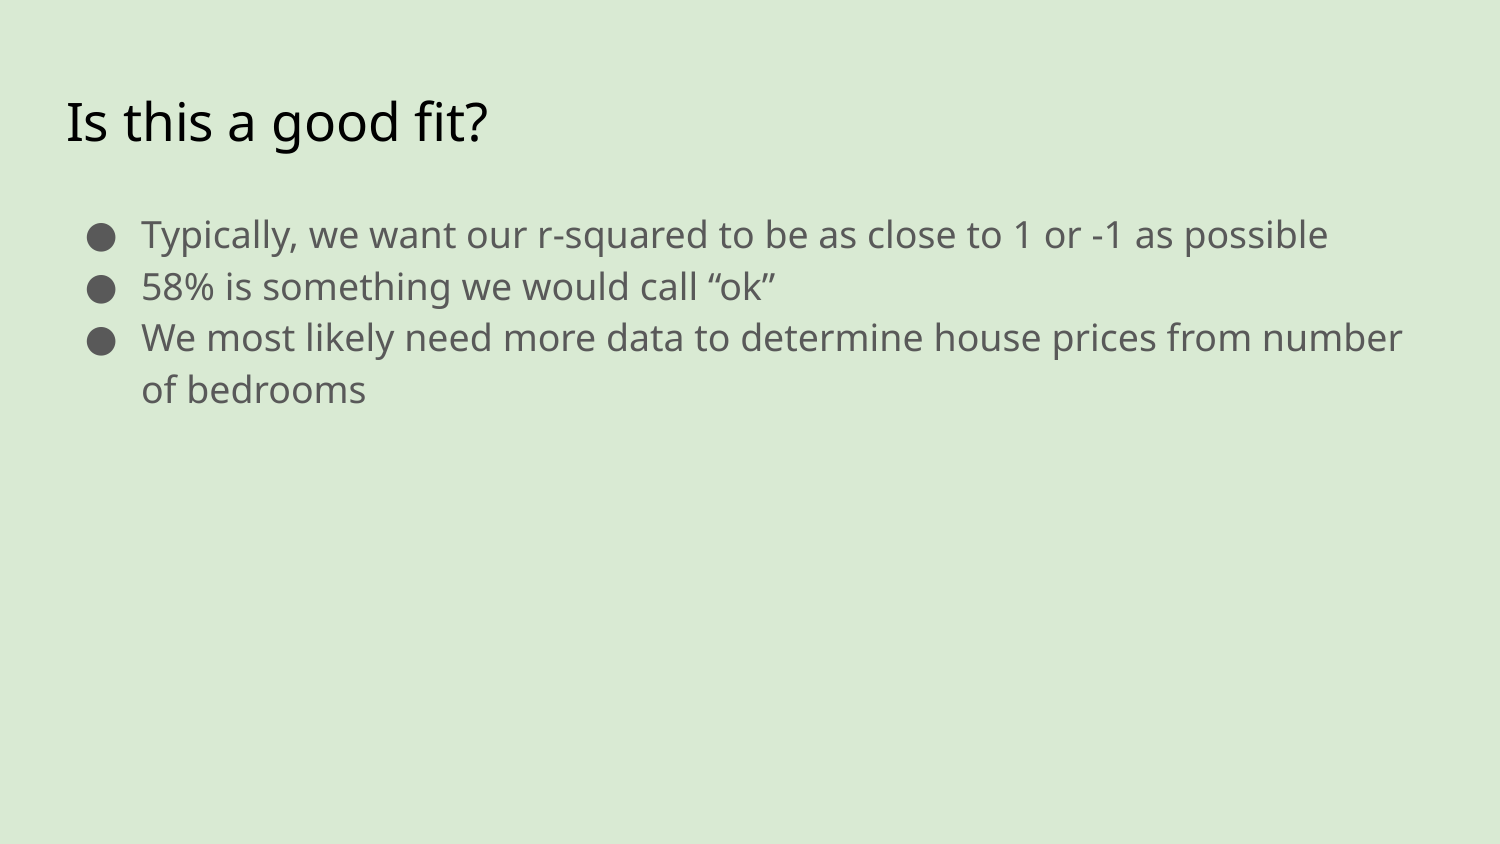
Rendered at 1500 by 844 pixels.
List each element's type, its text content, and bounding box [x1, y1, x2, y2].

list Typically, we want our r-squared to be as close to 1 or -1 as possible 58% is something we would call “ok” We most likely need more data to determine house prices from number of bedrooms [51, 189, 1449, 750]
title Is this a good fit? [51, 72, 1449, 167]
